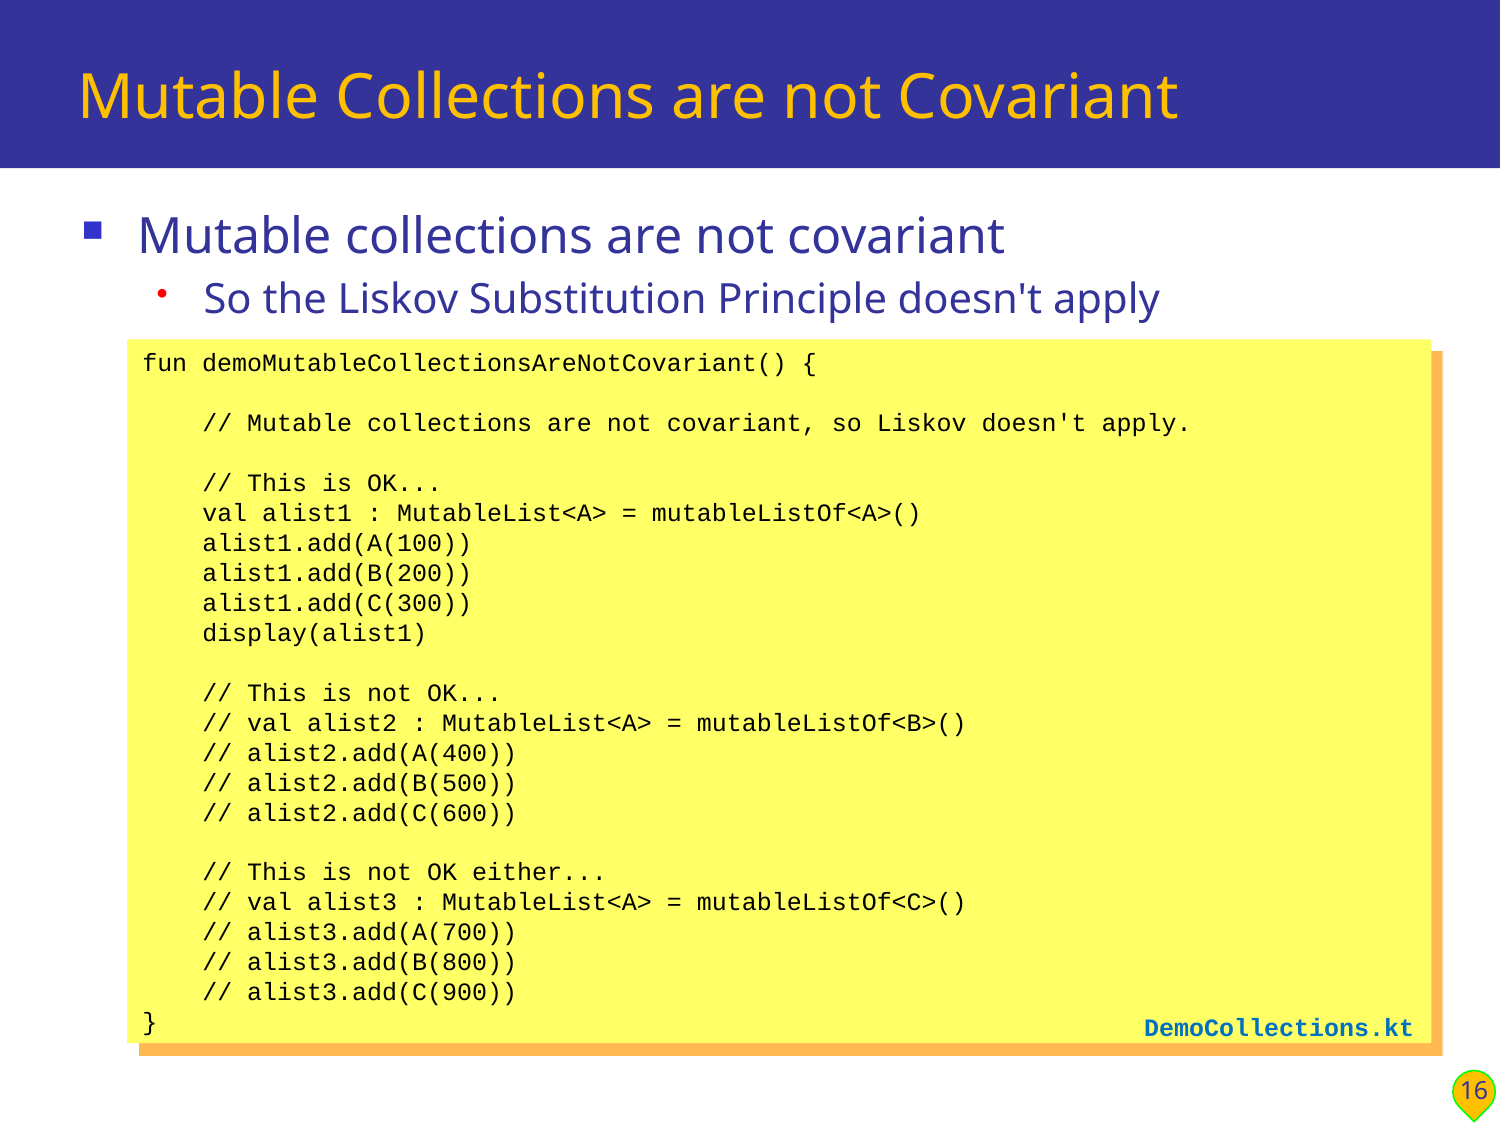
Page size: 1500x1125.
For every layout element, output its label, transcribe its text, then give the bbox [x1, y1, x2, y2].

title Mutable Collections are not Covariant [61, 24, 1465, 139]
text_box fun demoMutableCollectionsAreNotCovariant() { // Mutable collections are not covariant, so Liskov doesn't apply. // This is OK... val alist1 : MutableList<A> = mutableListOf<A>() alist1.add(A(100)) alist1.add(B(200)) alist1.add(C(300)) display(alist1) // This is not OK... // val alist2 : MutableList<A> = mutableListOf<B>() // alist2.add(A(400)) // alist2.add(B(500)) // alist2.add(C(600)) // This is not OK either... // val alist3 : MutableList<A> = mutableListOf<C>() // alist3.add(A(700)) // alist3.add(B(800)) // alist3.add(C(900)) } [127, 339, 1432, 1044]
footer 16 [1431, 1040, 1500, 1117]
list Mutable collections are not covariant So the Liskov Substitution Principle doesn't apply [66, 196, 1460, 1007]
text_box DemoCollections.kt [1129, 1004, 1429, 1050]
